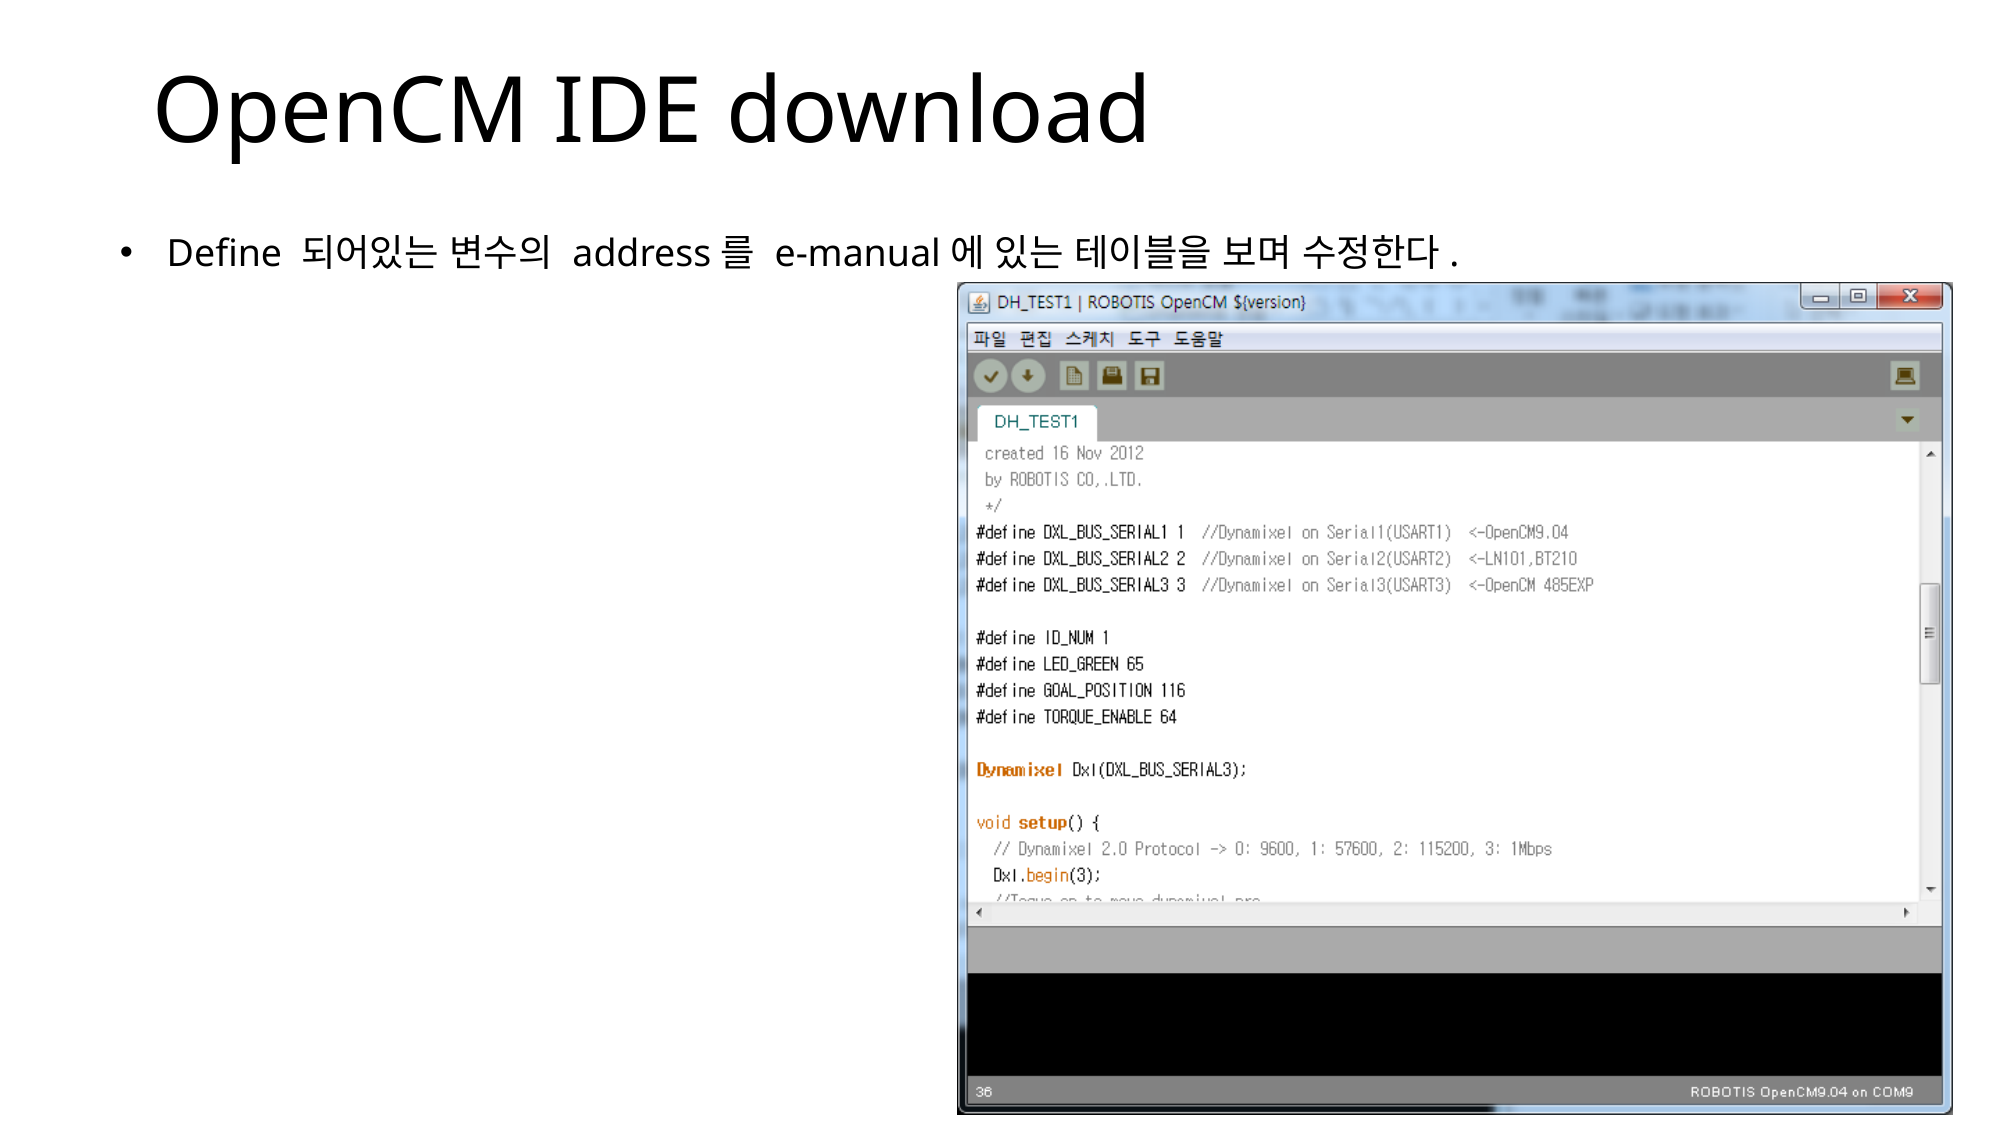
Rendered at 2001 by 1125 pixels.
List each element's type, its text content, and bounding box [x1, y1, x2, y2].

text_box Define 되어있는 변수의 address를 e-manual에 있는 테이블을 보며 수정한다. [104, 221, 1905, 282]
title OpenCM IDE download [137, 4, 1863, 221]
picture [957, 282, 1953, 1115]
